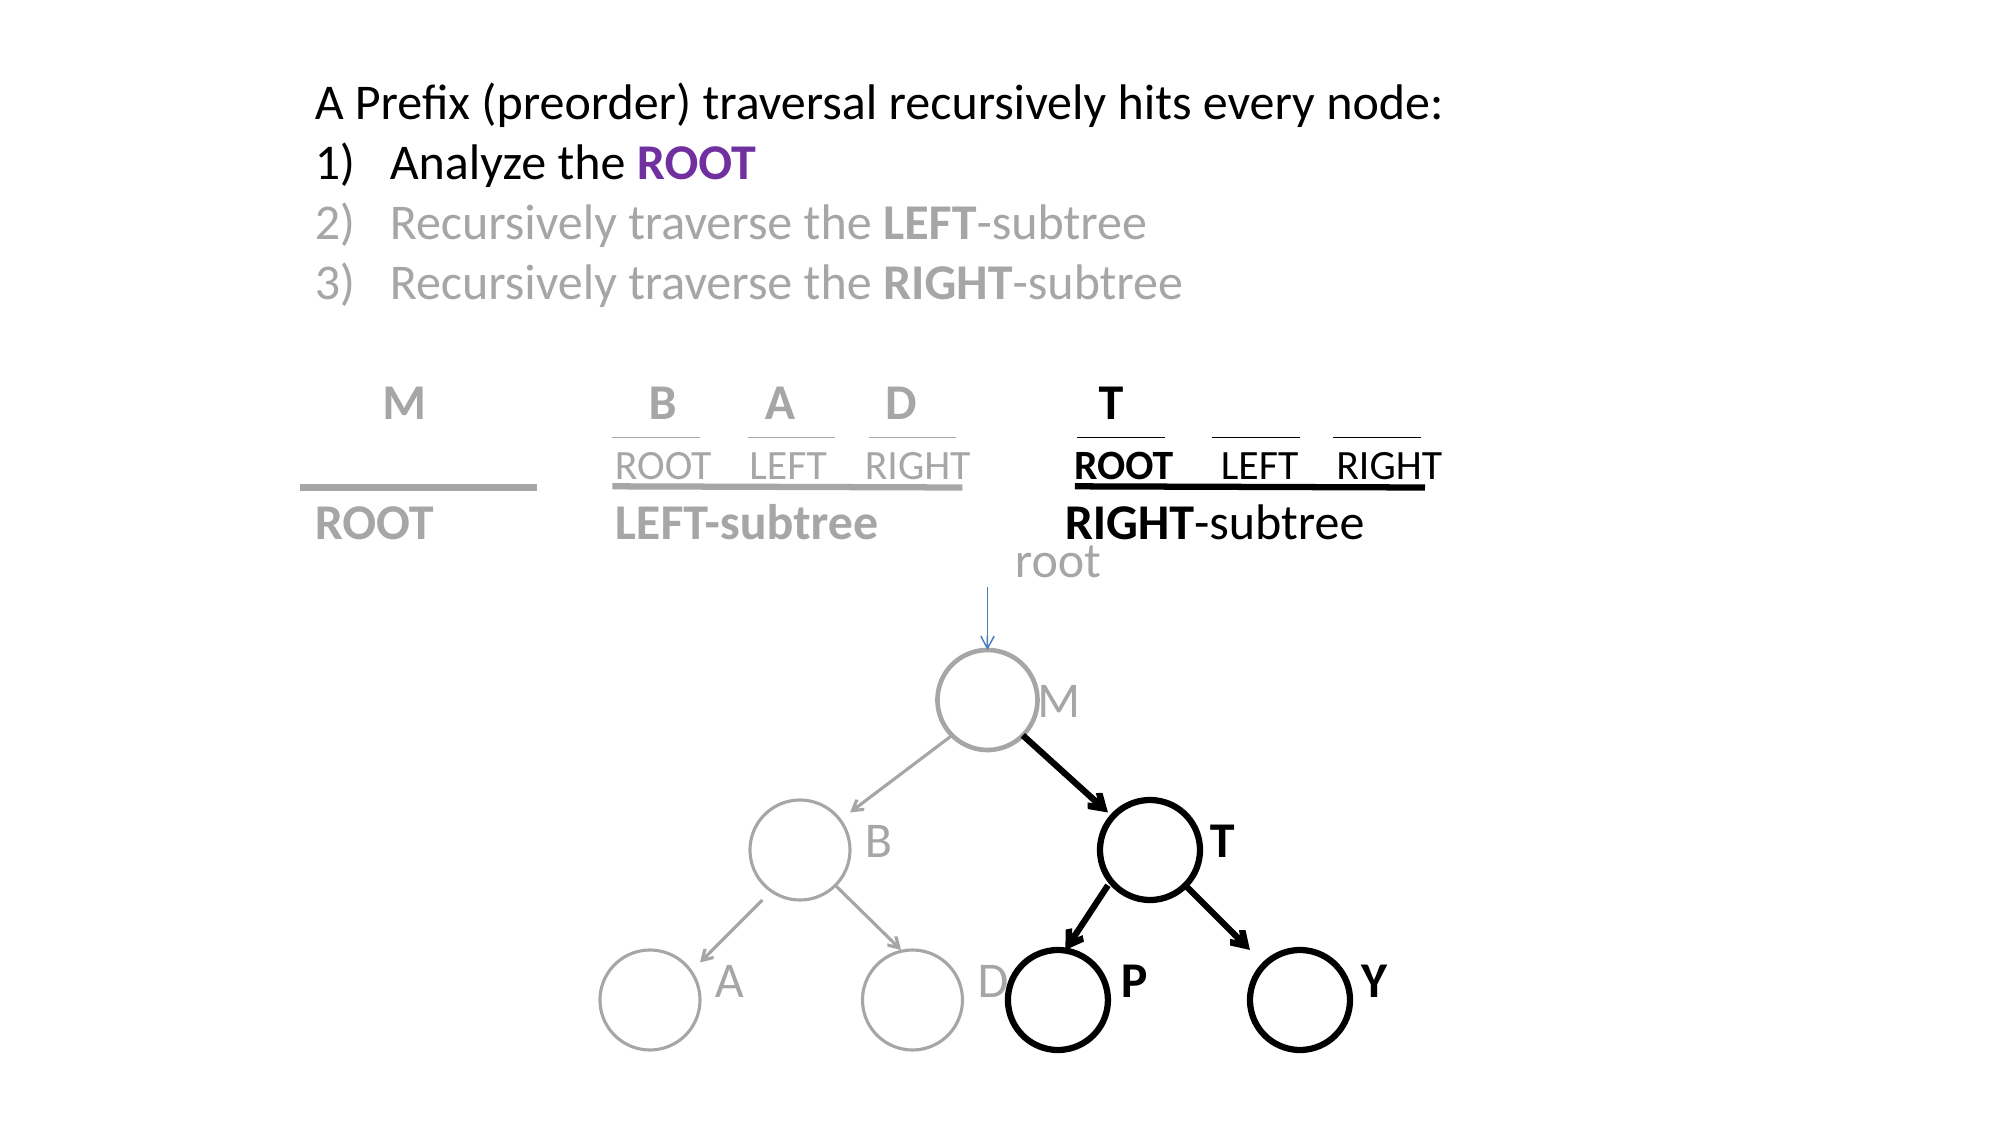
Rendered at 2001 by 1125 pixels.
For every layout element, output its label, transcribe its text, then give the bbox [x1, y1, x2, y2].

text_box [1247, 947, 1353, 1053]
list root M B T A D P Y [324, 558, 1675, 1125]
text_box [1065, 885, 1109, 951]
text_box [860, 947, 965, 1053]
text_box [747, 797, 853, 903]
text_box [1005, 947, 1111, 1053]
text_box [1185, 885, 1251, 951]
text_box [835, 885, 902, 951]
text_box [849, 735, 953, 813]
text_box [597, 947, 703, 1053]
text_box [1022, 735, 1109, 813]
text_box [699, 899, 763, 963]
text_box A Prefix (preorder) traversal recursively hits every node: Analyze the ROOT Recursively traverse the LEFT-subtree Recursively traverse the RIGHT-subtree M B A D T ROOT LEFT RIGHT ROOT LEFT RIGHT ROOT LEFT-subtree RIGHT-subtree [299, 62, 1725, 558]
text_box [1097, 797, 1203, 903]
text_box [935, 648, 1040, 753]
